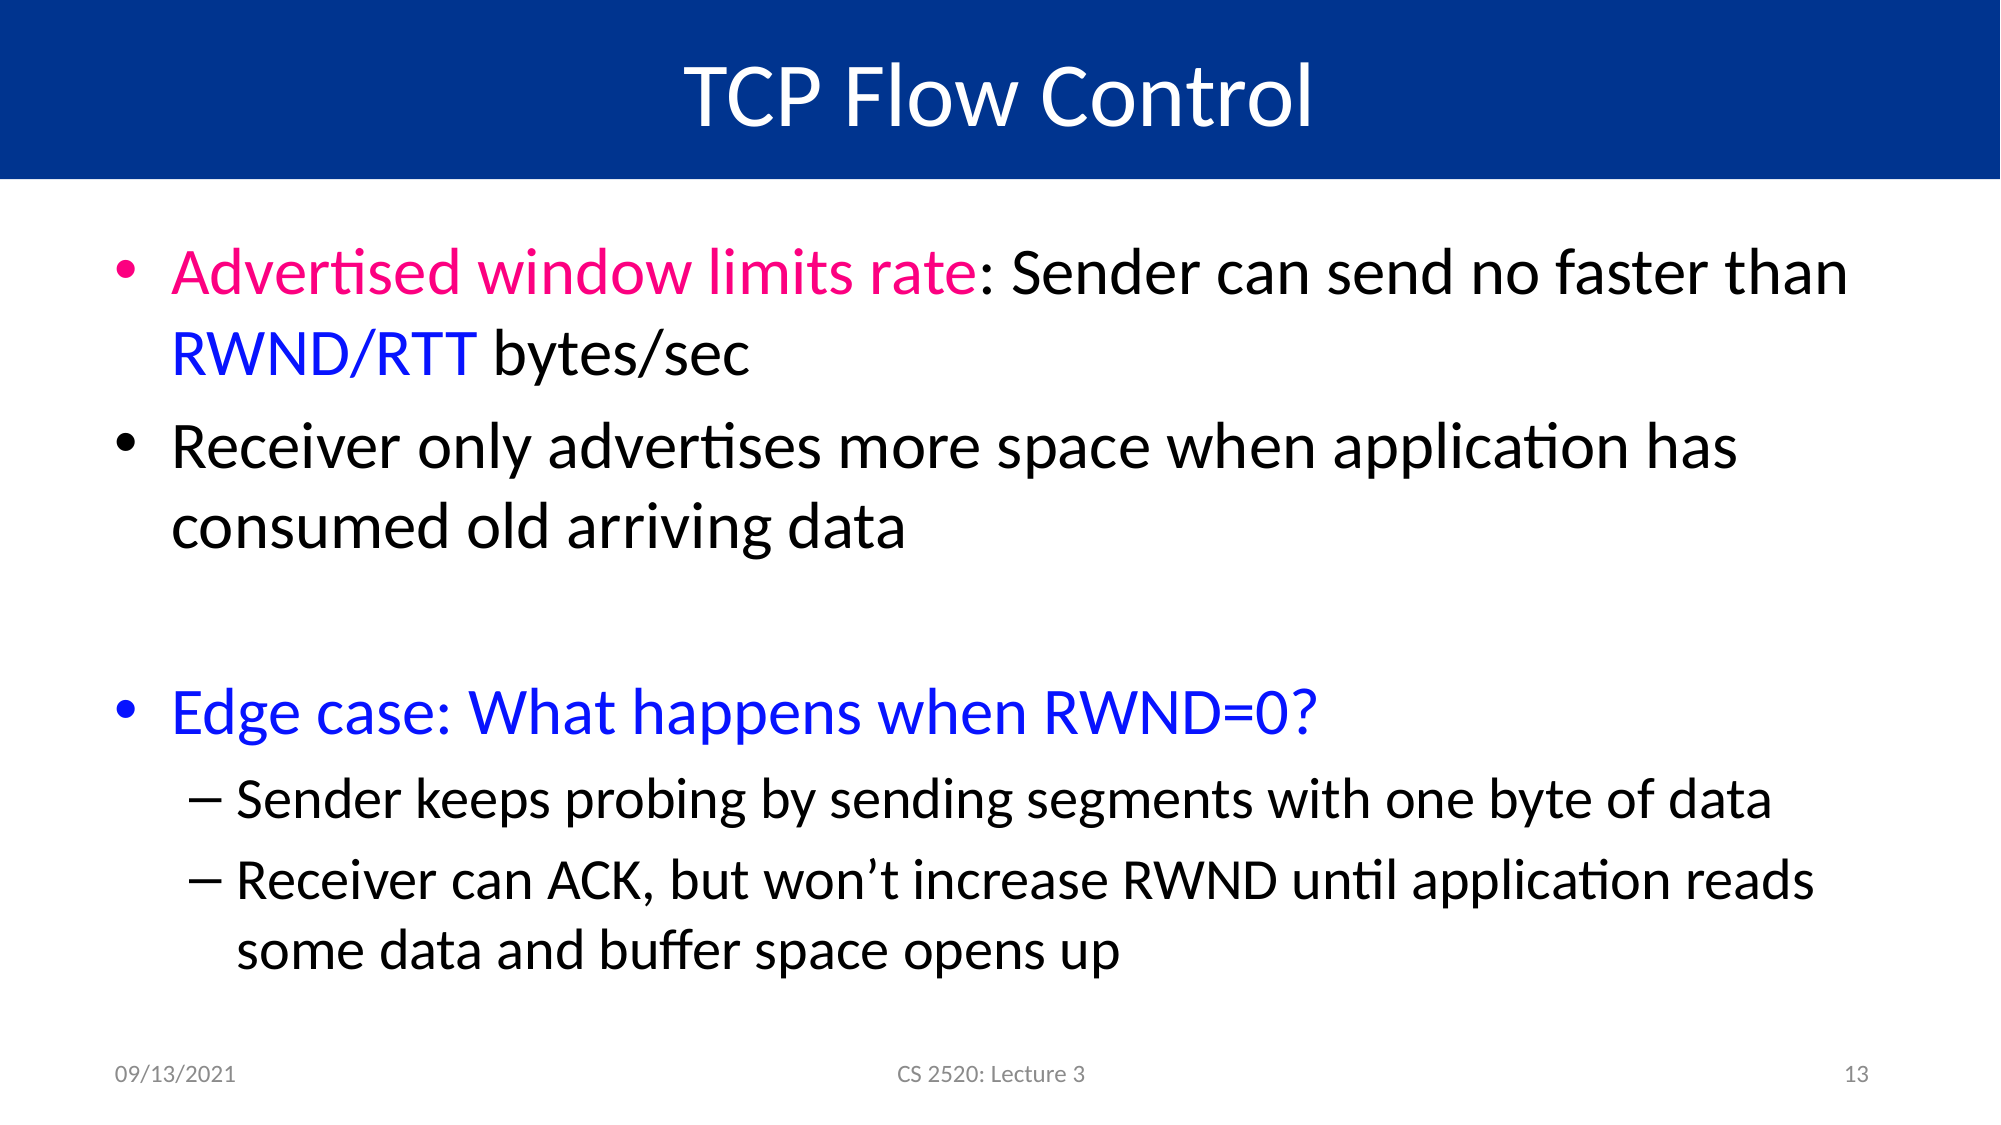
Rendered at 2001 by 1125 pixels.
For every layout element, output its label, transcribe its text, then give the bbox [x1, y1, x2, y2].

slide_number 13 [1676, 1042, 1885, 1103]
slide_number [99, 1042, 306, 1103]
footer CS 2520: Lecture 3 [306, 1042, 1676, 1103]
title TCP Flow Control [0, 0, 2000, 180]
list Advertised window limits rate: Sender can send no faster than RWND/RTT bytes/sec Receiver only advertises more space when application has consumed old arriving data Edge case: What happens when RWND=0? Sender keeps probing by sending segments with one byte of data Receiver can ACK, but won’t increase RWND until application reads some data and buffer space opens up [99, 220, 1900, 1005]
